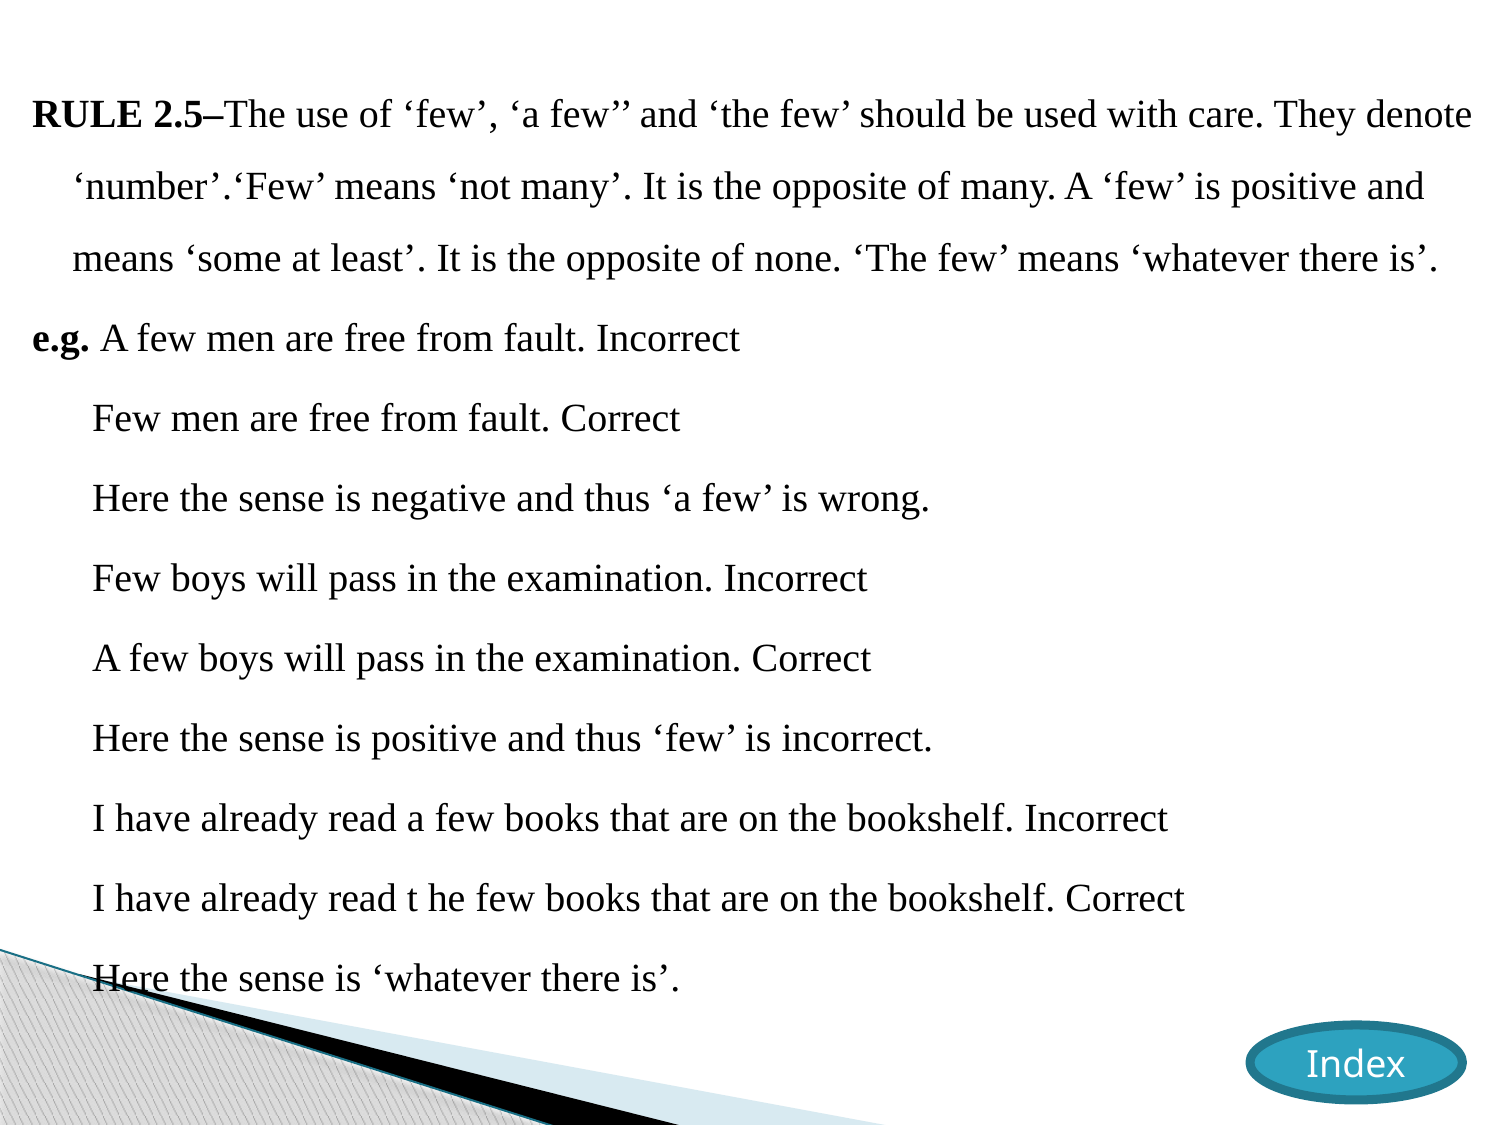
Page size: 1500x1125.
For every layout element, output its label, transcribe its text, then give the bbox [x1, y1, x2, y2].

text_box Index [1245, 1020, 1467, 1105]
list RULE 2.5–The use of ‘few’, ‘a few’’ and ‘the few’ should be used with care. They denote ‘number’.‘Few’ means ‘not many’. It is the opposite of many. A ‘few’ is positive and means ‘some at least’. It is the opposite of none. ‘The few’ means ‘whatever there is’. e.g. A few men are free from fault. Incorrect Few men are free from fault. Correct Here the sense is negative and thus ‘a few’ is wrong. Few boys will pass in the examination. Incorrect A few boys will pass in the examination. Correct Here the sense is positive and thus ‘few’ is incorrect. I have already read a few books that are on the bookshelf. Incorrect I have already read t he few books that are on the bookshelf. Correct Here the sense is ‘whatever there is’. [0, 0, 1500, 1088]
